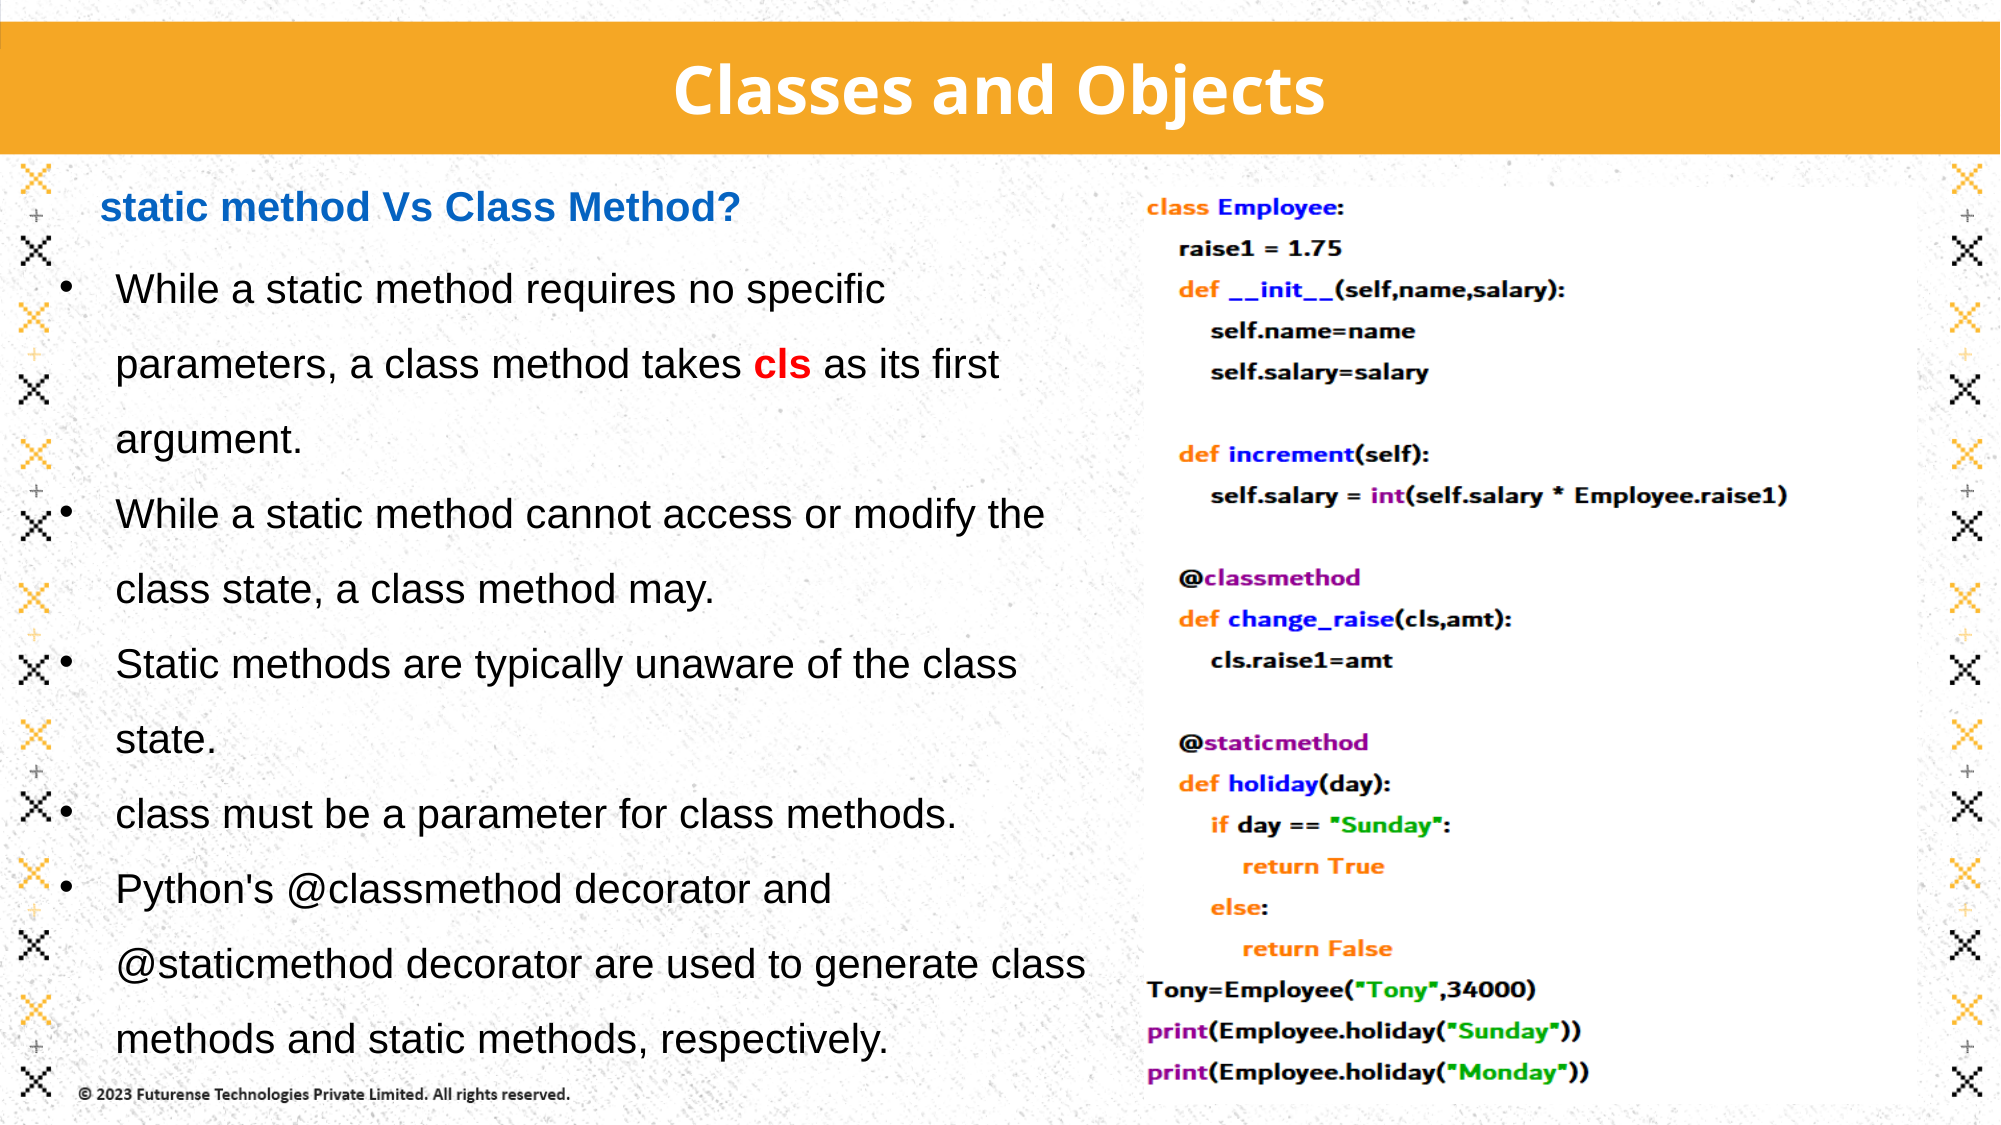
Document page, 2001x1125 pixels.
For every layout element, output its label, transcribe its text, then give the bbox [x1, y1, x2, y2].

text_box Classes and Objects [0, 21, 2000, 155]
picture [0, 0, 2001, 1125]
text_box static method Vs Class Method? [84, 147, 1932, 238]
text_box While a static method requires no specific parameters, a class method takes cls as its first argument. While a static method cannot access or modify the class state, a class method may. Static methods are typically unaware of the class state. class must be a parameter for class methods. Python's @classmethod decorator and @staticmethod decorator are used to generate class methods and static methods, respectively. [44, 229, 1104, 1069]
